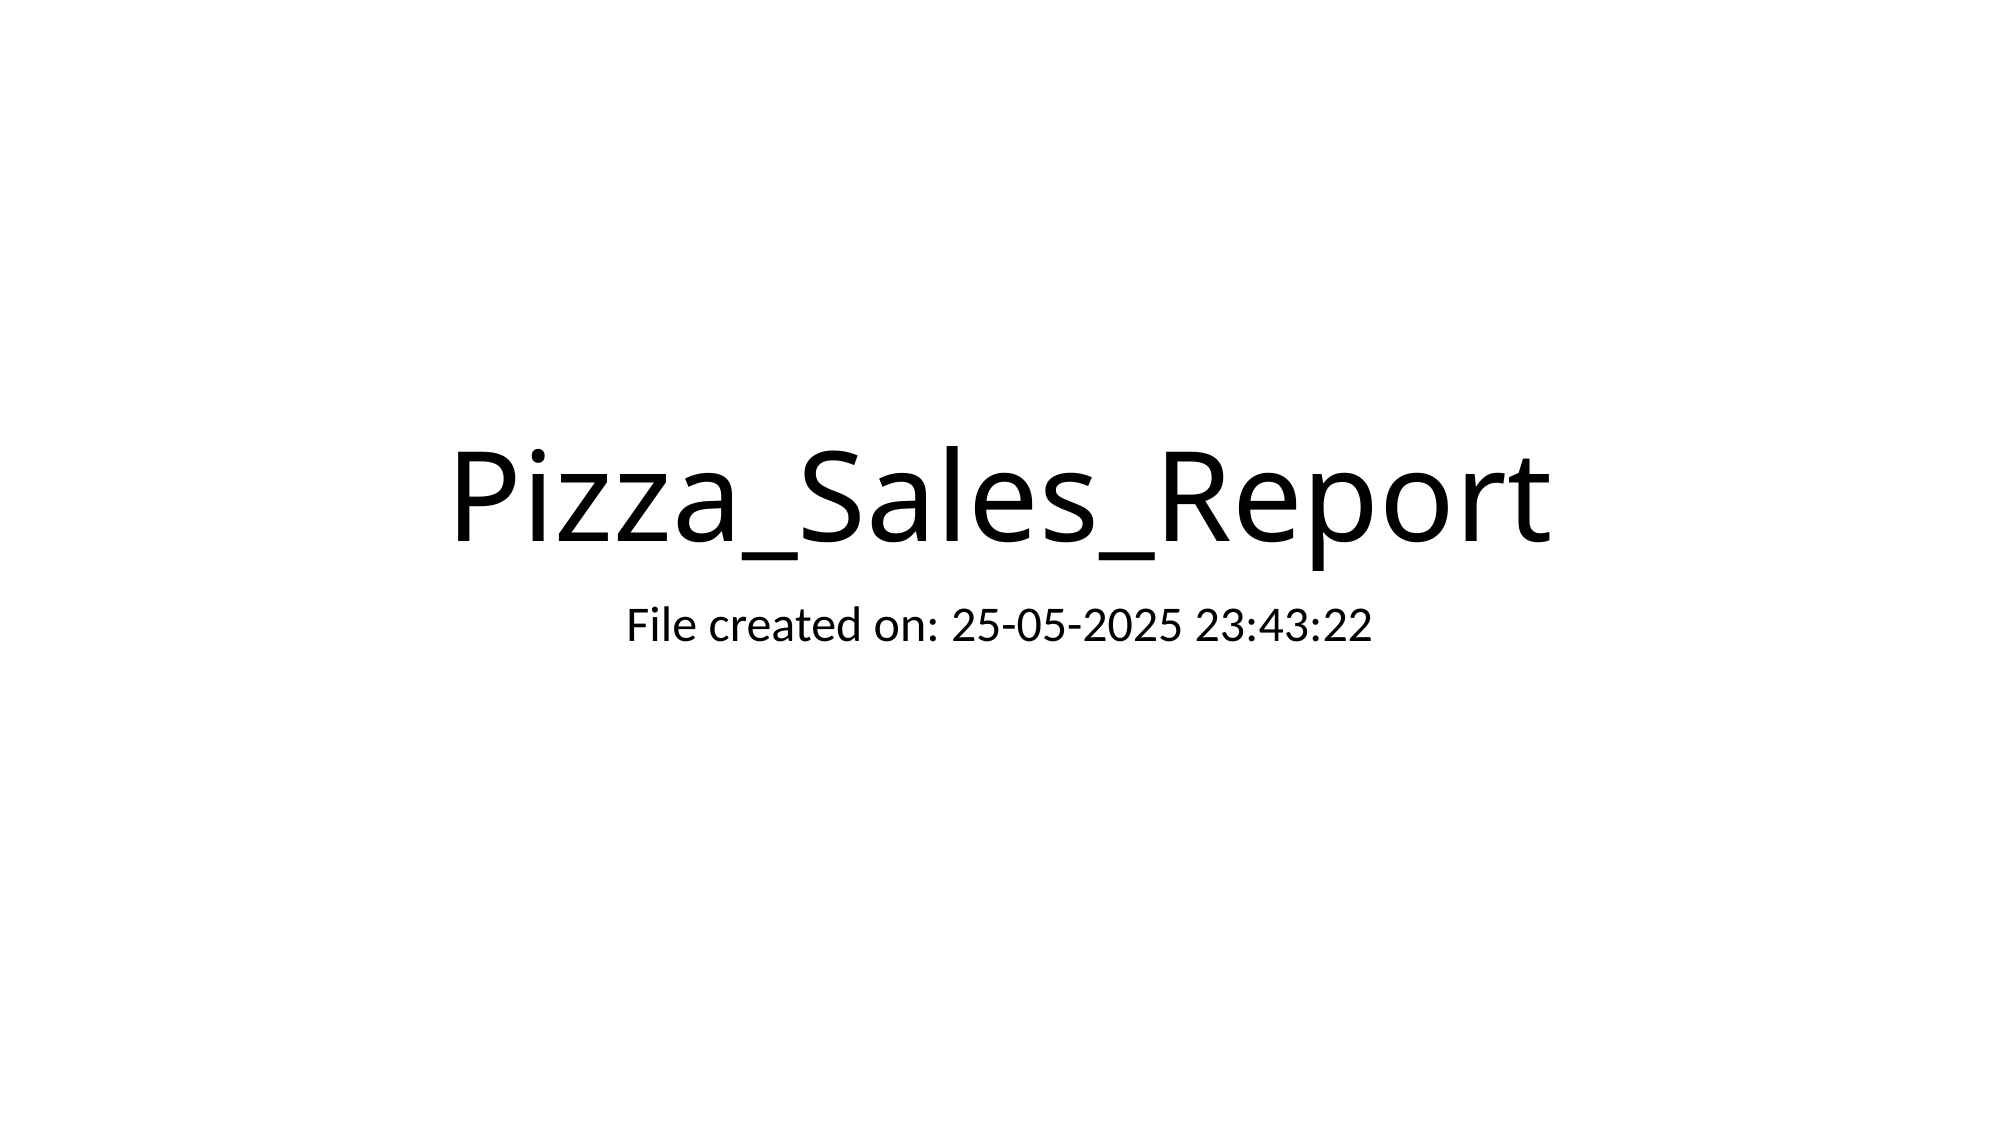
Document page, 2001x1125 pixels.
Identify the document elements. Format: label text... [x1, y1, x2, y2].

subtitle File created on: 25-05-2025 23:43:22 [249, 590, 1750, 863]
title Pizza_Sales_Report [249, 184, 1750, 576]
